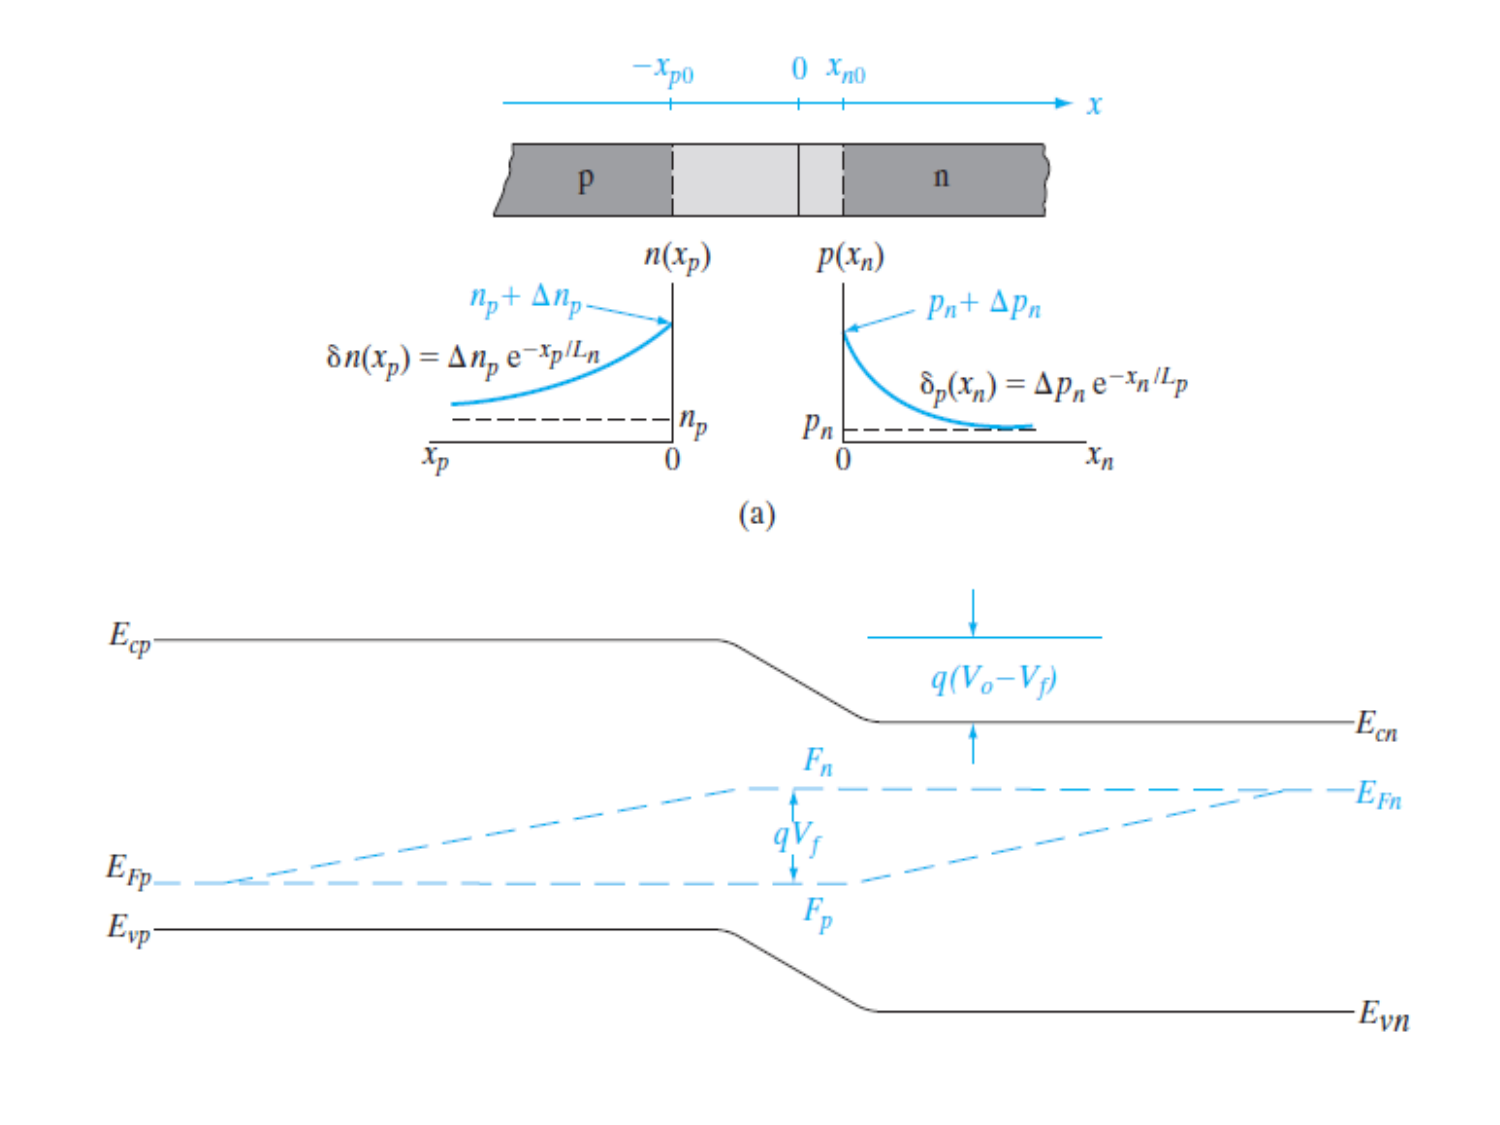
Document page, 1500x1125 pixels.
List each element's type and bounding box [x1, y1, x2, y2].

list [3, 49, 1476, 1038]
